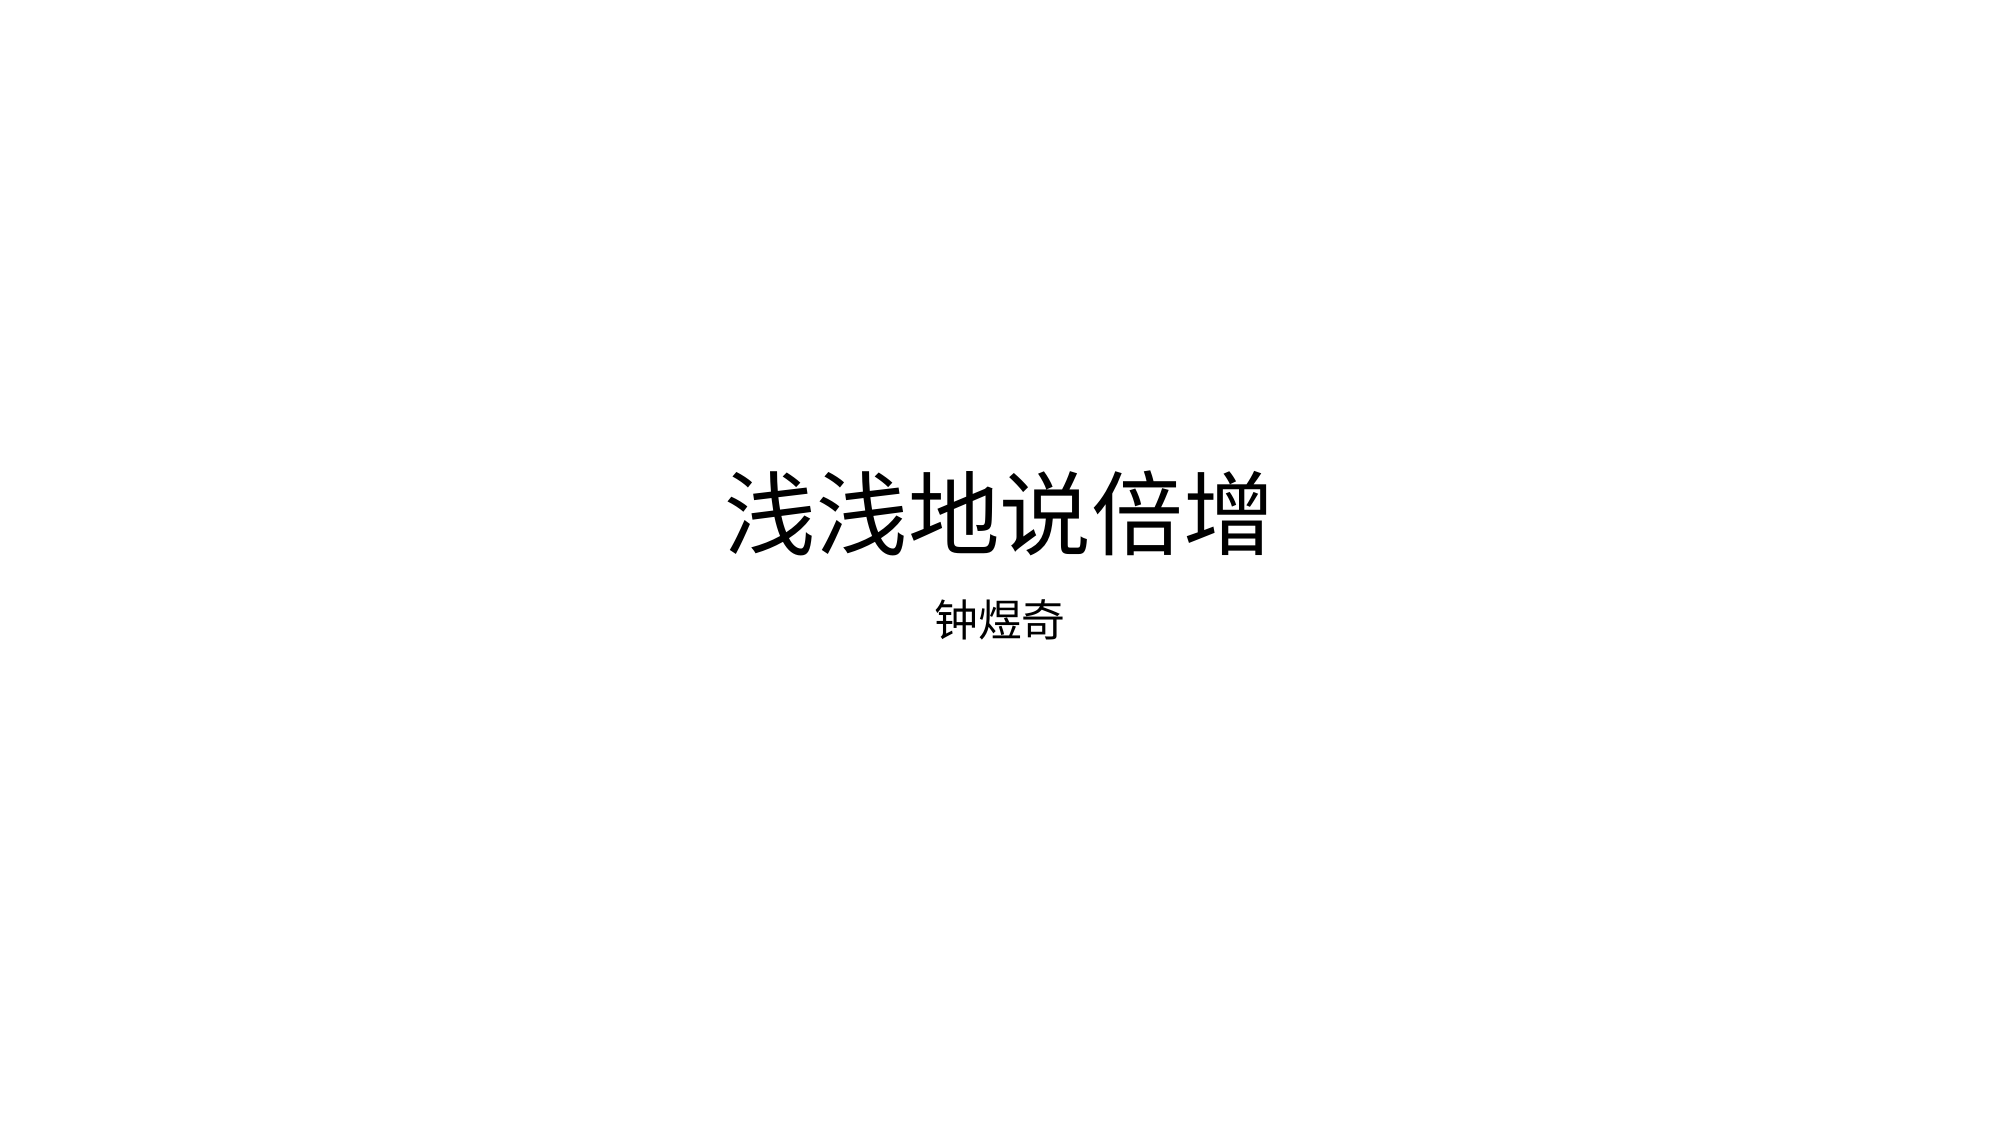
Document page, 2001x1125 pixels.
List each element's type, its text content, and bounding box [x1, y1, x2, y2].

title 浅浅地说倍增 [249, 184, 1750, 576]
subtitle 钟煜奇 [249, 590, 1750, 863]
